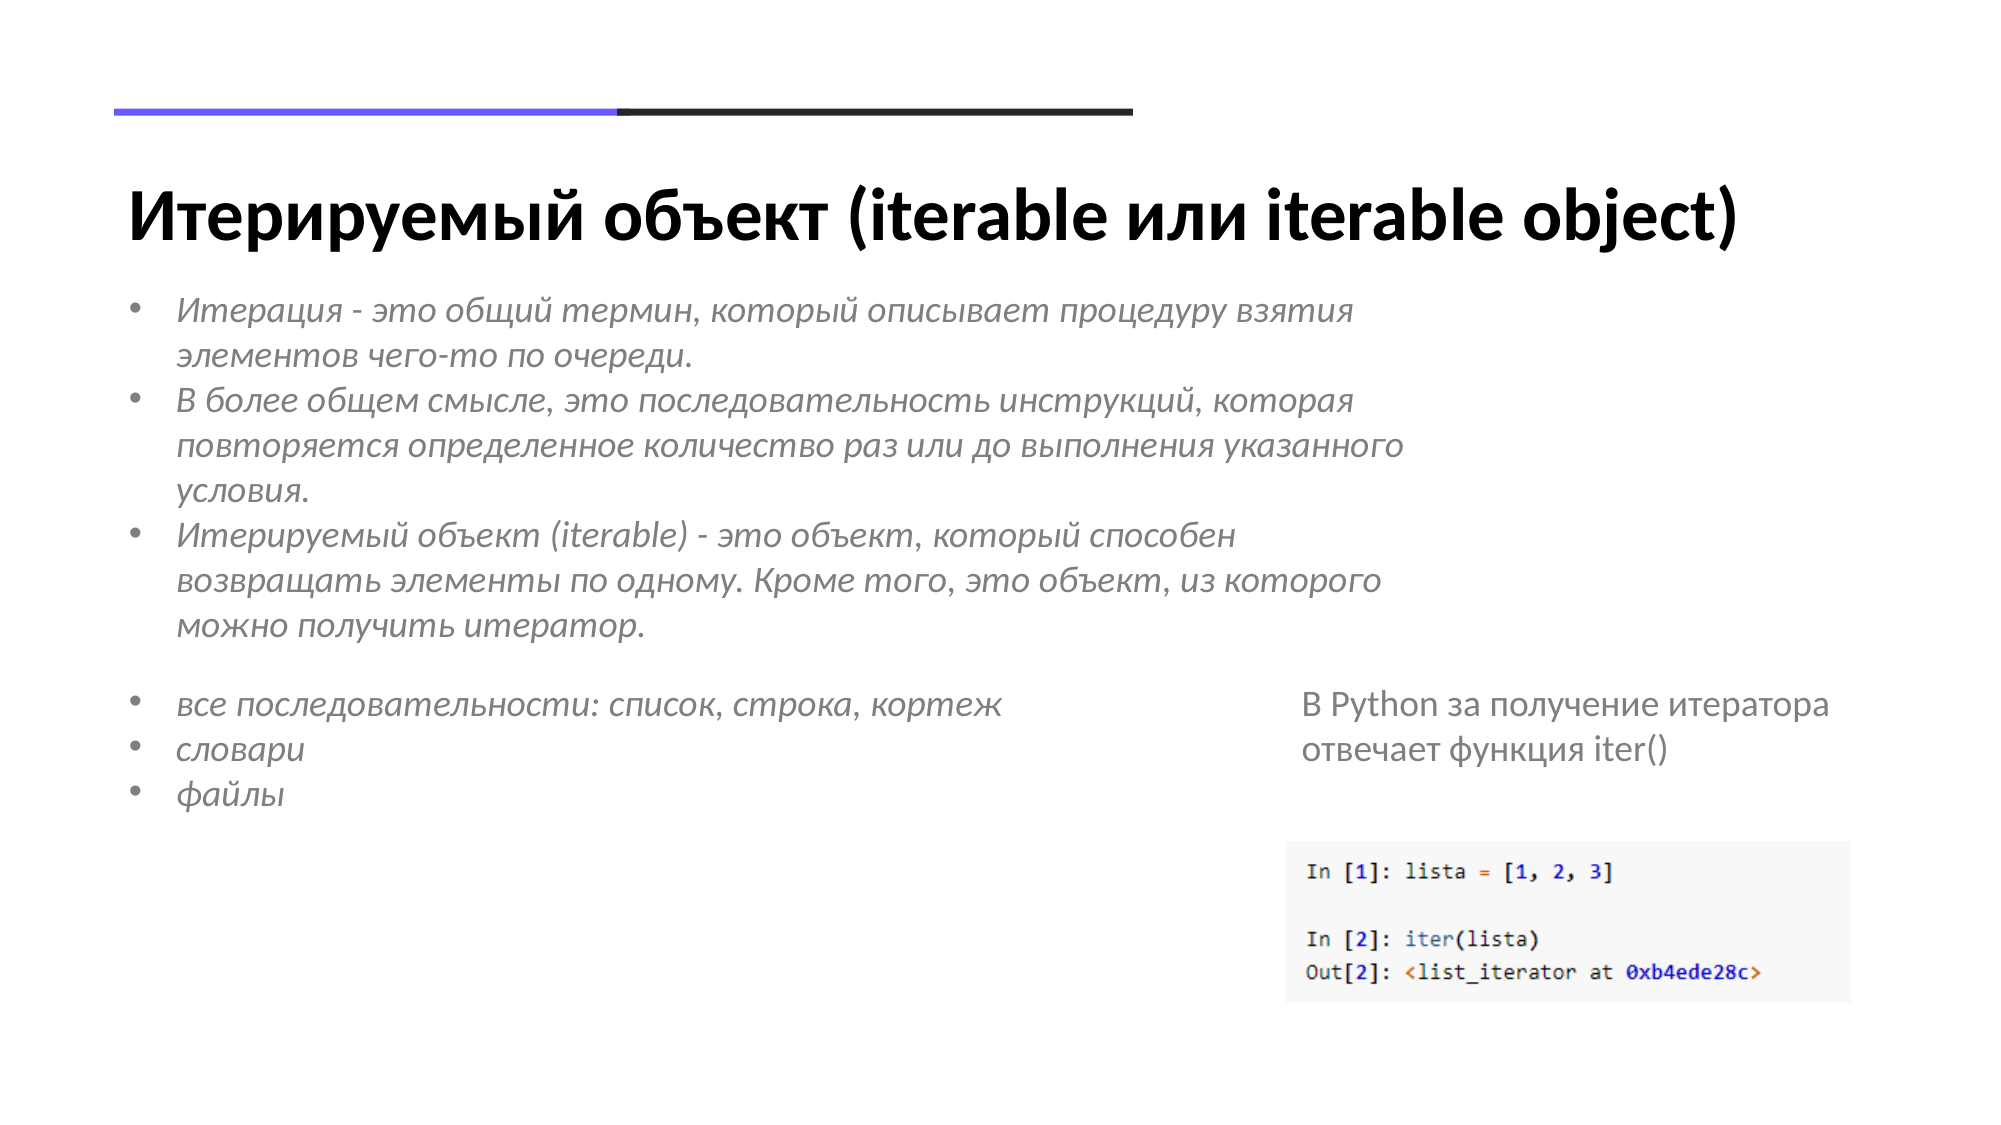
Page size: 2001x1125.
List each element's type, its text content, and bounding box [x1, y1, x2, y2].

title Итерируемый объект (iterable или iterable object) [114, 122, 1768, 310]
text_box [617, 108, 1133, 116]
text_box [114, 108, 617, 116]
text_box Итерация - это общий термин, который описывает процедуру взятия элементов чего-то по очереди. В более общем смысле, это последовательность инструкций, которая повторяется определенное количество раз или до выполнения указанного условия. Итерируемый объект (iterable) - это объект, который способен возвращать элементы по одному. Кроме того, это объект, из которого можно получить итератор. [113, 277, 1422, 656]
text_box В Python за получение итератора отвечает функция iter() [1286, 670, 1961, 777]
text_box все последовательности: список, строка, кортеж словари файлы [114, 670, 1114, 823]
picture [1286, 841, 1851, 1003]
